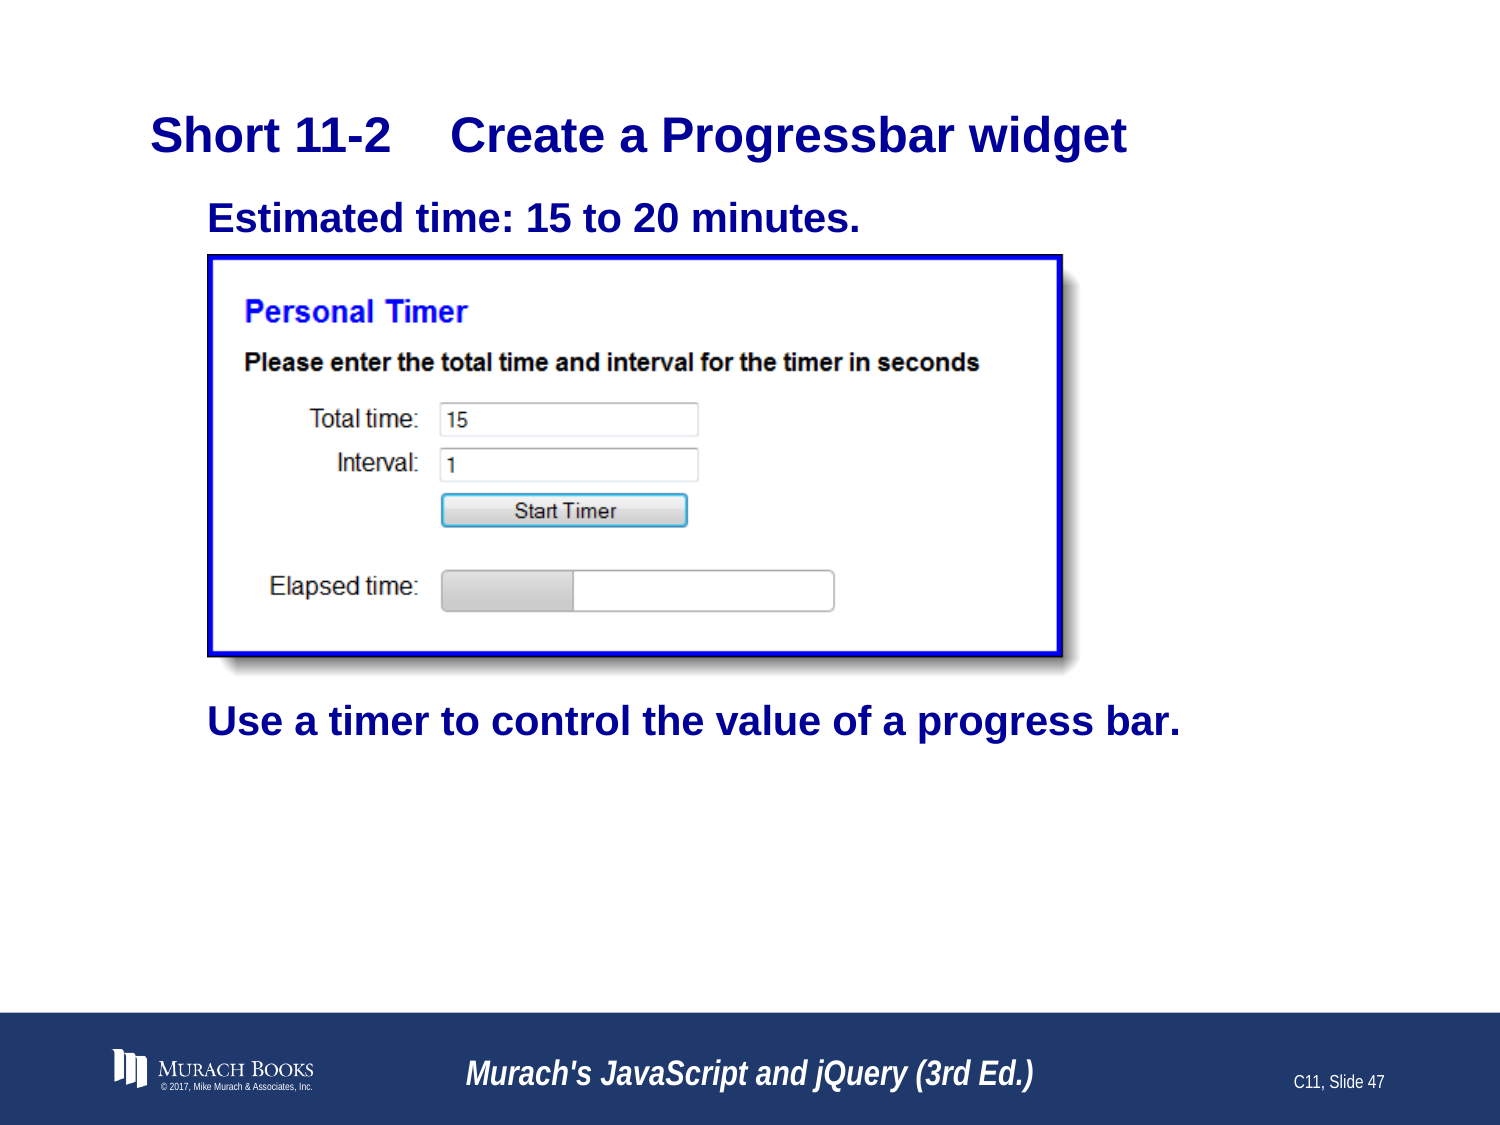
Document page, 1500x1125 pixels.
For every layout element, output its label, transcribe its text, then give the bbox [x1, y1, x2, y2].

slide_number Murach's JavaScript and jQuery (3rd Ed.) [463, 1025, 1050, 1100]
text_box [149, 174, 1350, 795]
footer © 2017, Mike Murach & Associates, Inc. [12, 1025, 463, 1100]
slide_number C11, Slide 47 [1087, 1025, 1400, 1100]
title Short 11-2 Create a Progressbar widget [150, 102, 1350, 164]
